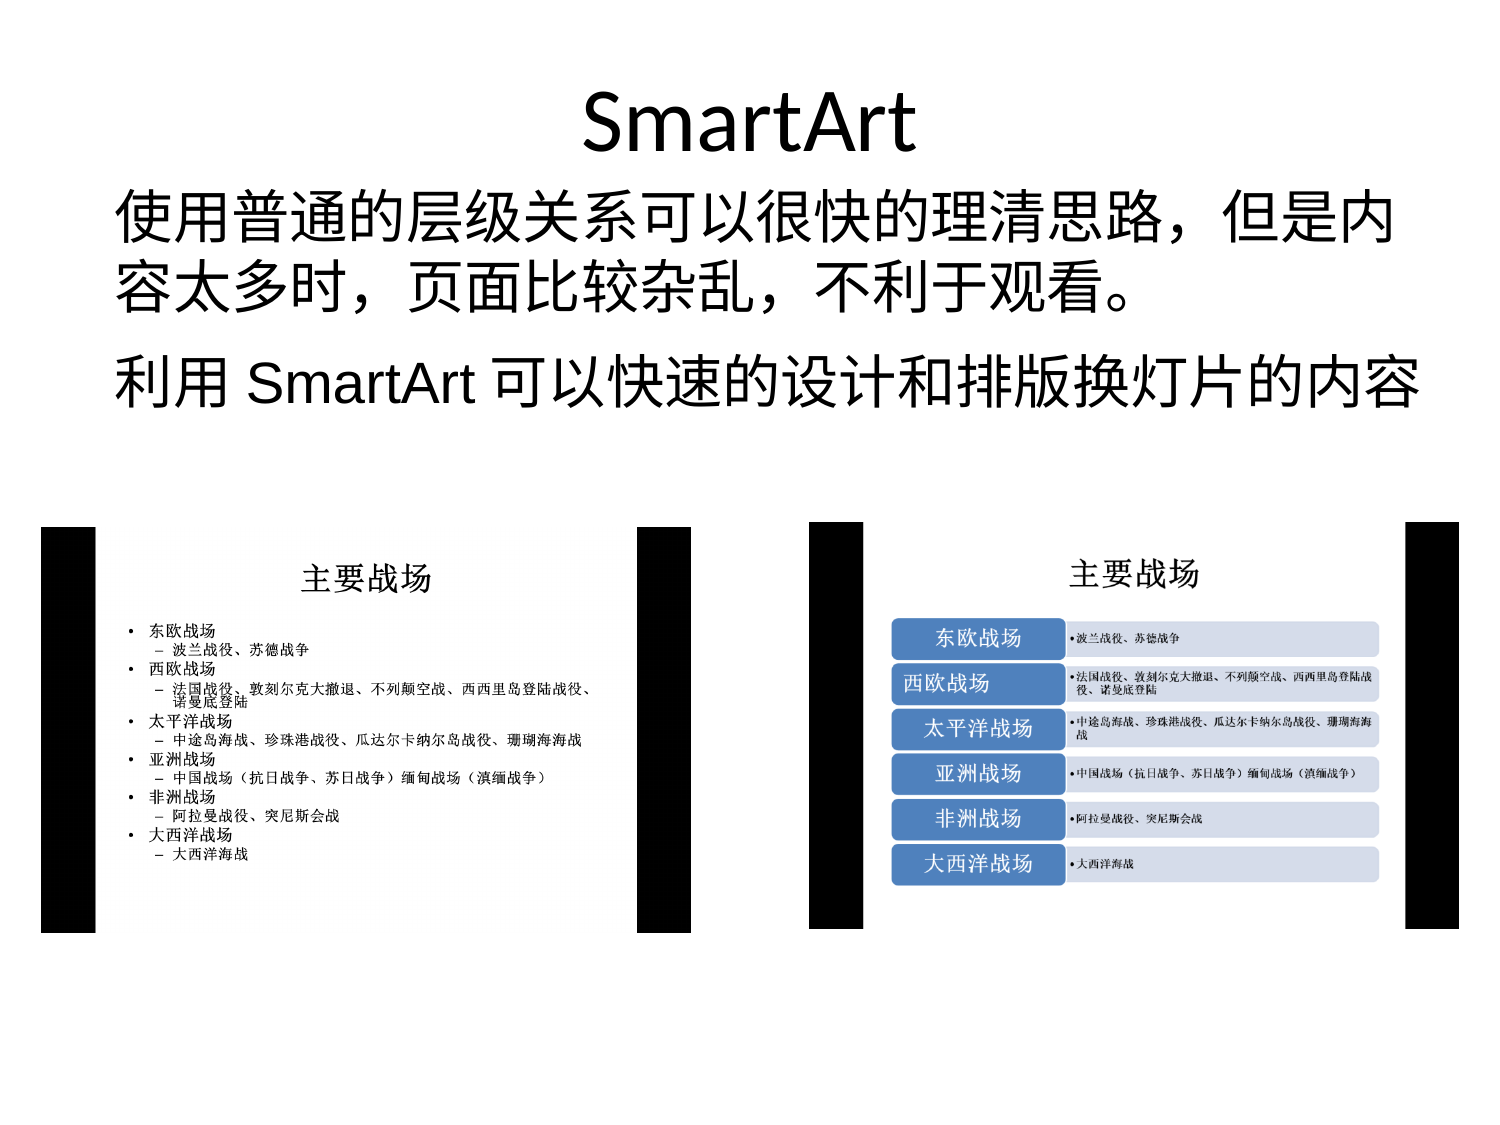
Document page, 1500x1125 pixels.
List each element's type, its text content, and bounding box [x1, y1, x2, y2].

picture [808, 522, 1459, 929]
text_box 使用普通的层级关系可以很快的理清思路，但是内容太多时，页面比较杂乱，不利于观看。 利用SmartArt可以快速的设计和排版换灯片的内容 [100, 172, 1447, 423]
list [41, 526, 692, 934]
title SmartArt [75, 20, 1425, 209]
